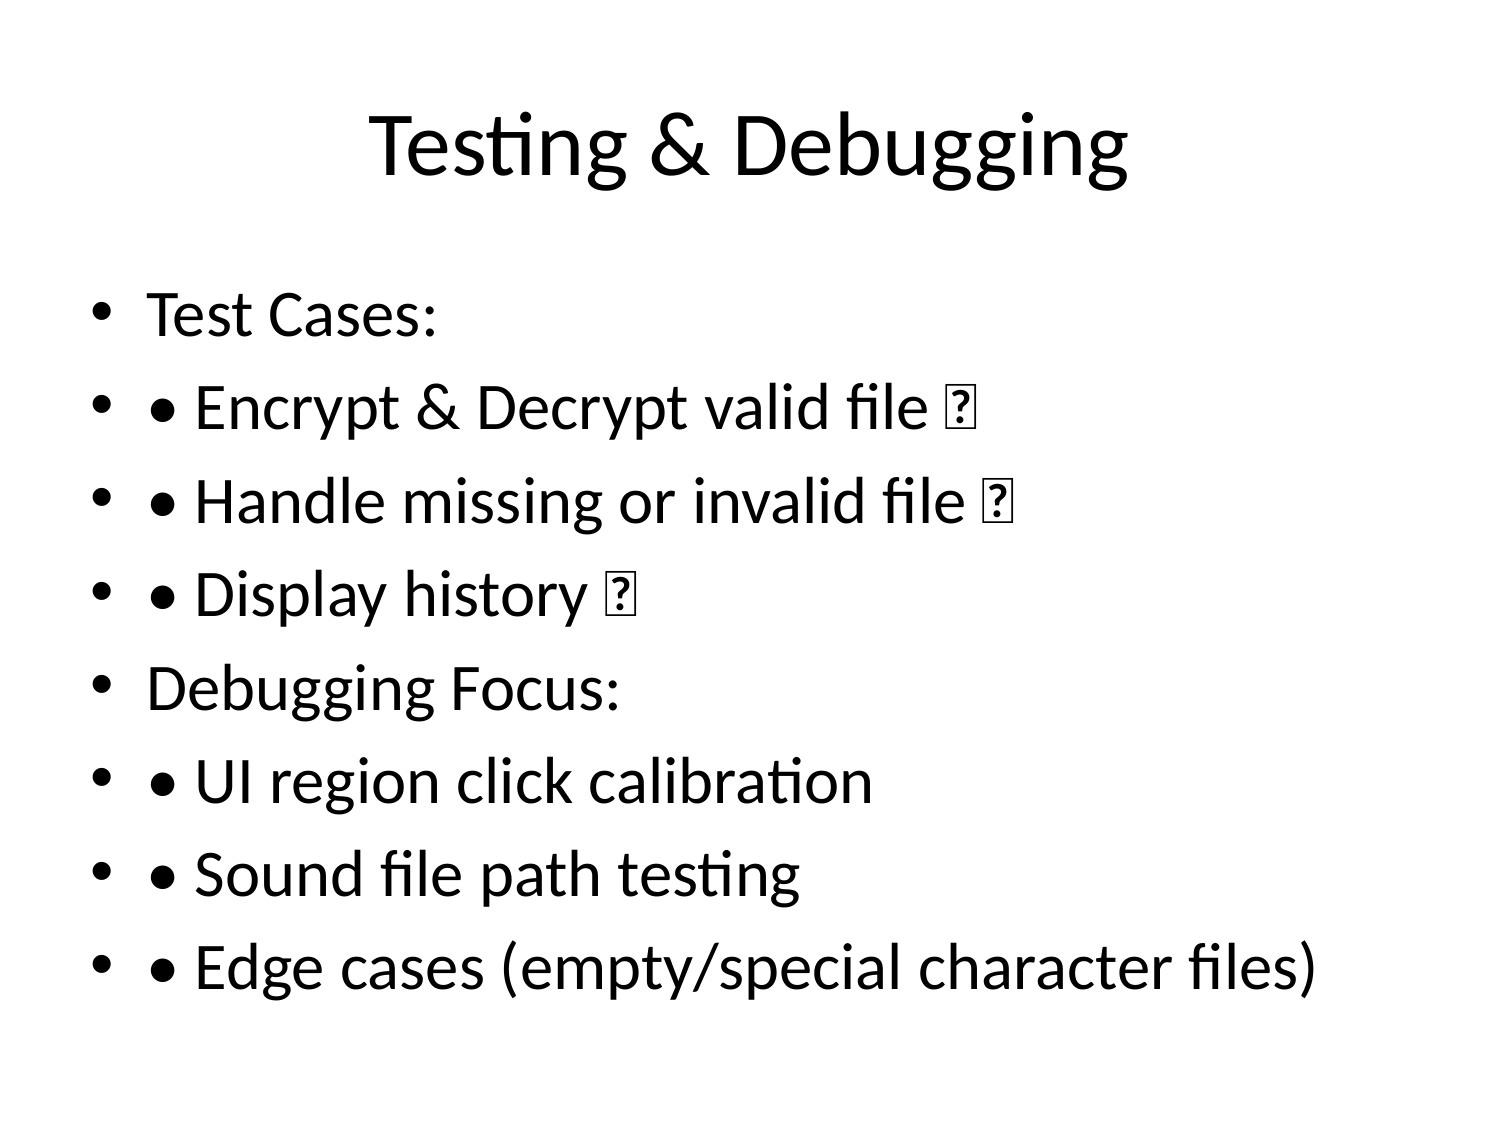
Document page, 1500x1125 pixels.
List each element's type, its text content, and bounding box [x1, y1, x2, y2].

title Testing & Debugging [75, 45, 1425, 233]
list Test Cases: • Encrypt & Decrypt valid file ✅ • Handle missing or invalid file ✅ • Display history ✅ Debugging Focus: • UI region click calibration • Sound file path testing • Edge cases (empty/special character files) [75, 262, 1425, 1005]
